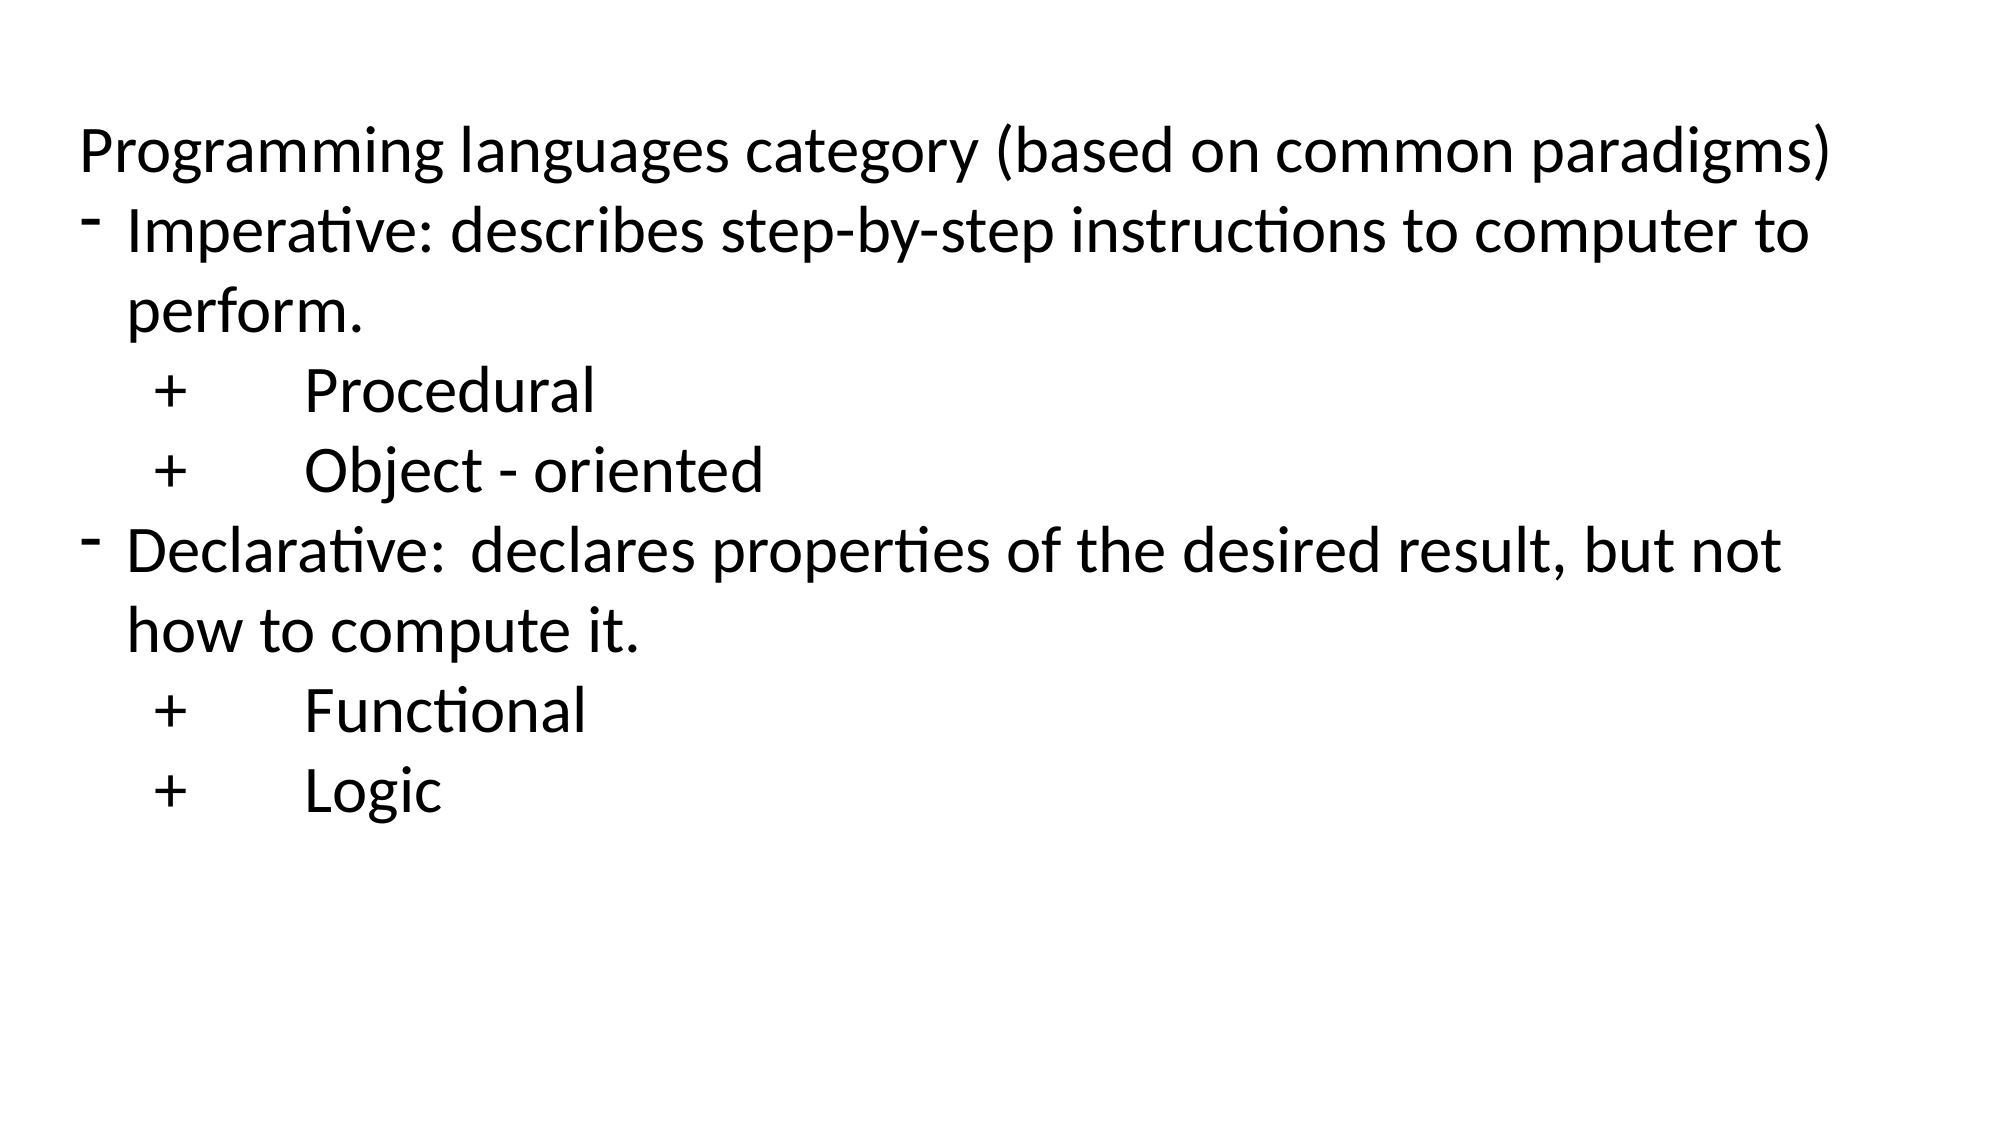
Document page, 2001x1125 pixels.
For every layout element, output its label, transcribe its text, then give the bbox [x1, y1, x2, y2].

text_box Programming languages category (based on common paradigms) Imperative: describes step-by-step instructions to computer to perform. + Procedural + Object - oriented Declarative: declares properties of the desired result, but not how to compute it. + Functional + Logic [64, 98, 1888, 878]
